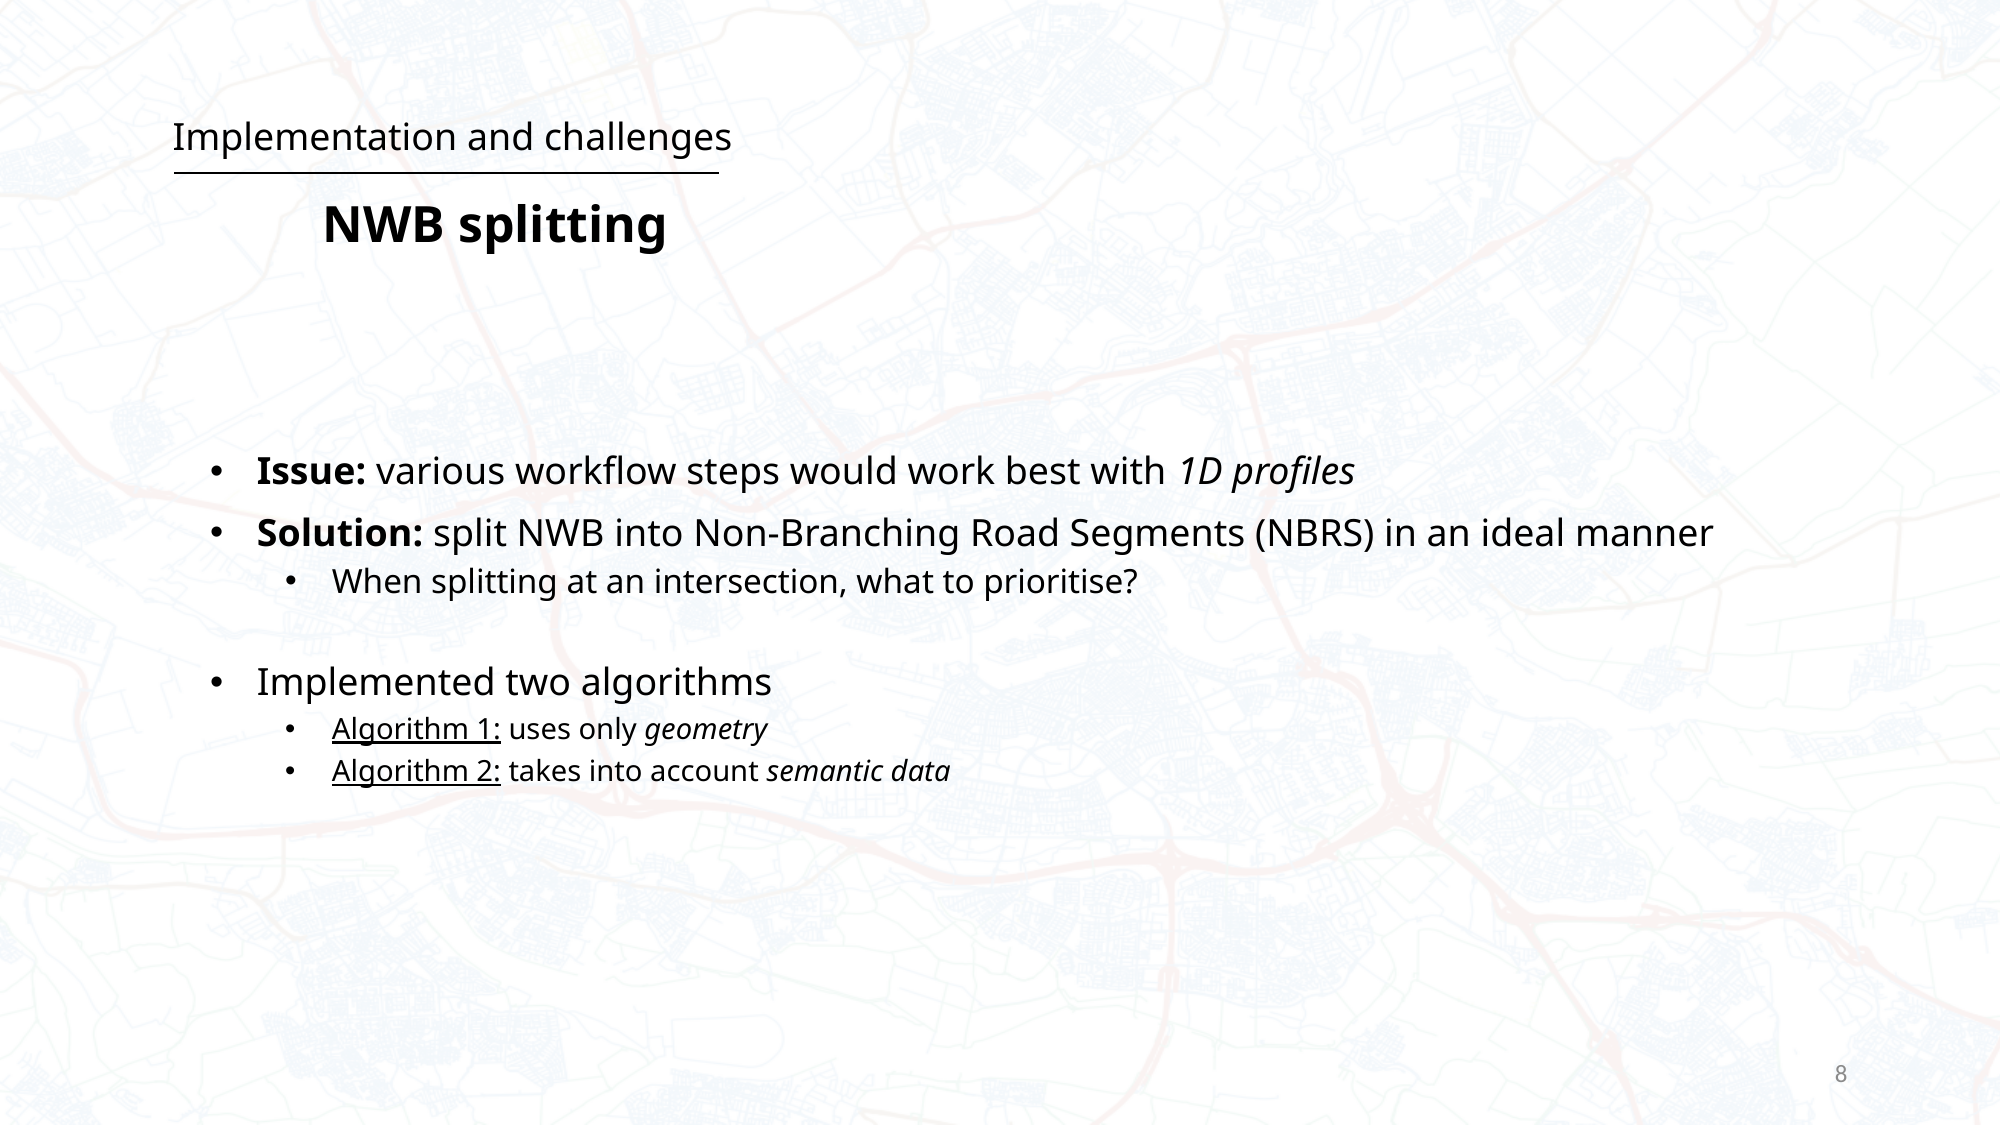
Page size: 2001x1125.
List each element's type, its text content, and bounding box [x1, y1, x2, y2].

subtitle Issue: various workflow steps would work best with 1D profiles Solution: split NWB into Non-Branching Road Segments (NBRS) in an ideal manner When splitting at an intersection, what to prioritise? Implemented two algorithms Algorithm 1: uses only geometry Algorithm 2: takes into account semantic data [194, 444, 1806, 831]
title Implementation and challenges NWB splitting [157, 101, 1843, 261]
slide_number 8 [1412, 1042, 1863, 1103]
